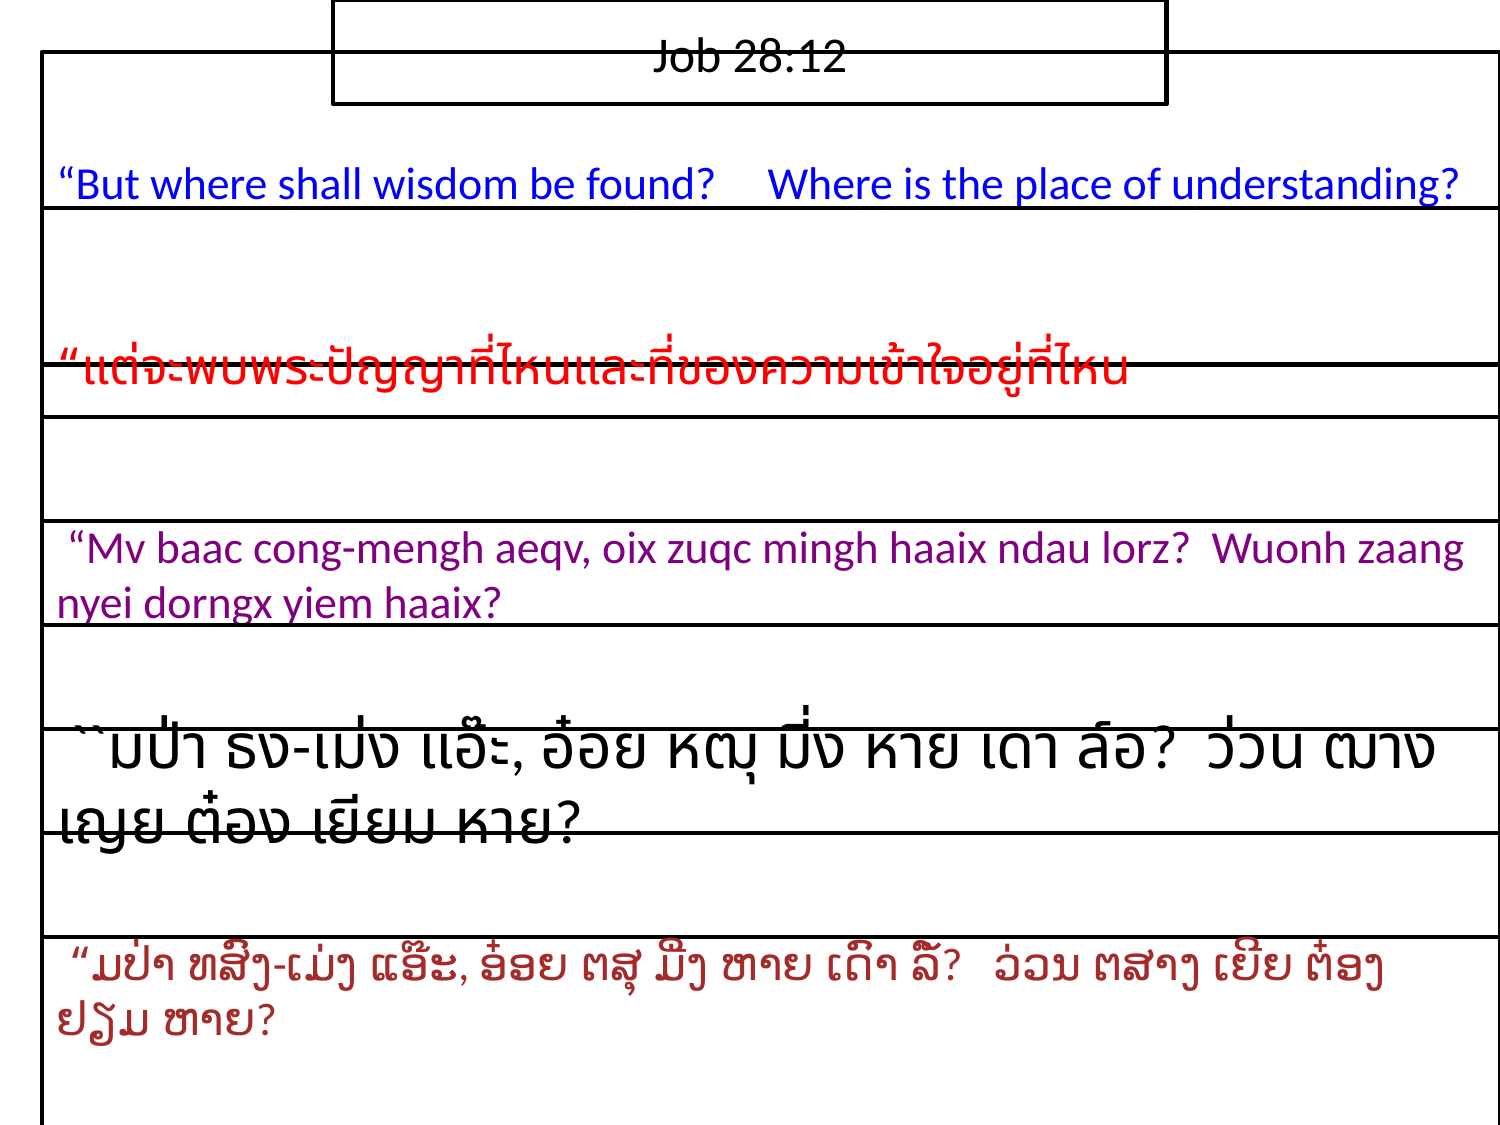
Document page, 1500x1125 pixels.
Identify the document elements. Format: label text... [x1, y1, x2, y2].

text_box ``มป่า ธง-เม่ง แอ๊ะ, อ๋อย หฒุ มี่ง หาย เดา ล์อ? ว่วน ฒาง เญย ต๋อง เยียม หาย? [40, 623, 1500, 831]
text_box “Mv baac cong-mengh aeqv, oix zuqc mingh haaix ndau lorz? Wuonh zaang nyei dorngx yiem haaix? [40, 415, 1500, 623]
text_box “ມປ່າ ທສົງ-ເມ່ງ ແອ໊ະ, ອ໋ອຍ ຕສຸ ມີ່ງ ຫາຍ ເດົາ ລໍ໌? ວ່ວນ ຕສາງ ເຍີຍ ຕ໋ອງ ຢຽມ ຫາຍ? [40, 831, 1500, 1125]
text_box “แต่​จะ​พบ​พระ​ปัญญา​ที่​ไหนและ​ที่​ของ​ความ​เข้าใจ​อยู่​ที่​ไหน [40, 206, 1500, 415]
text_box “But where shall wisdom be found? Where is the place of understanding? [40, 50, 1500, 206]
text_box Job 28:12 [331, 0, 1169, 50]
